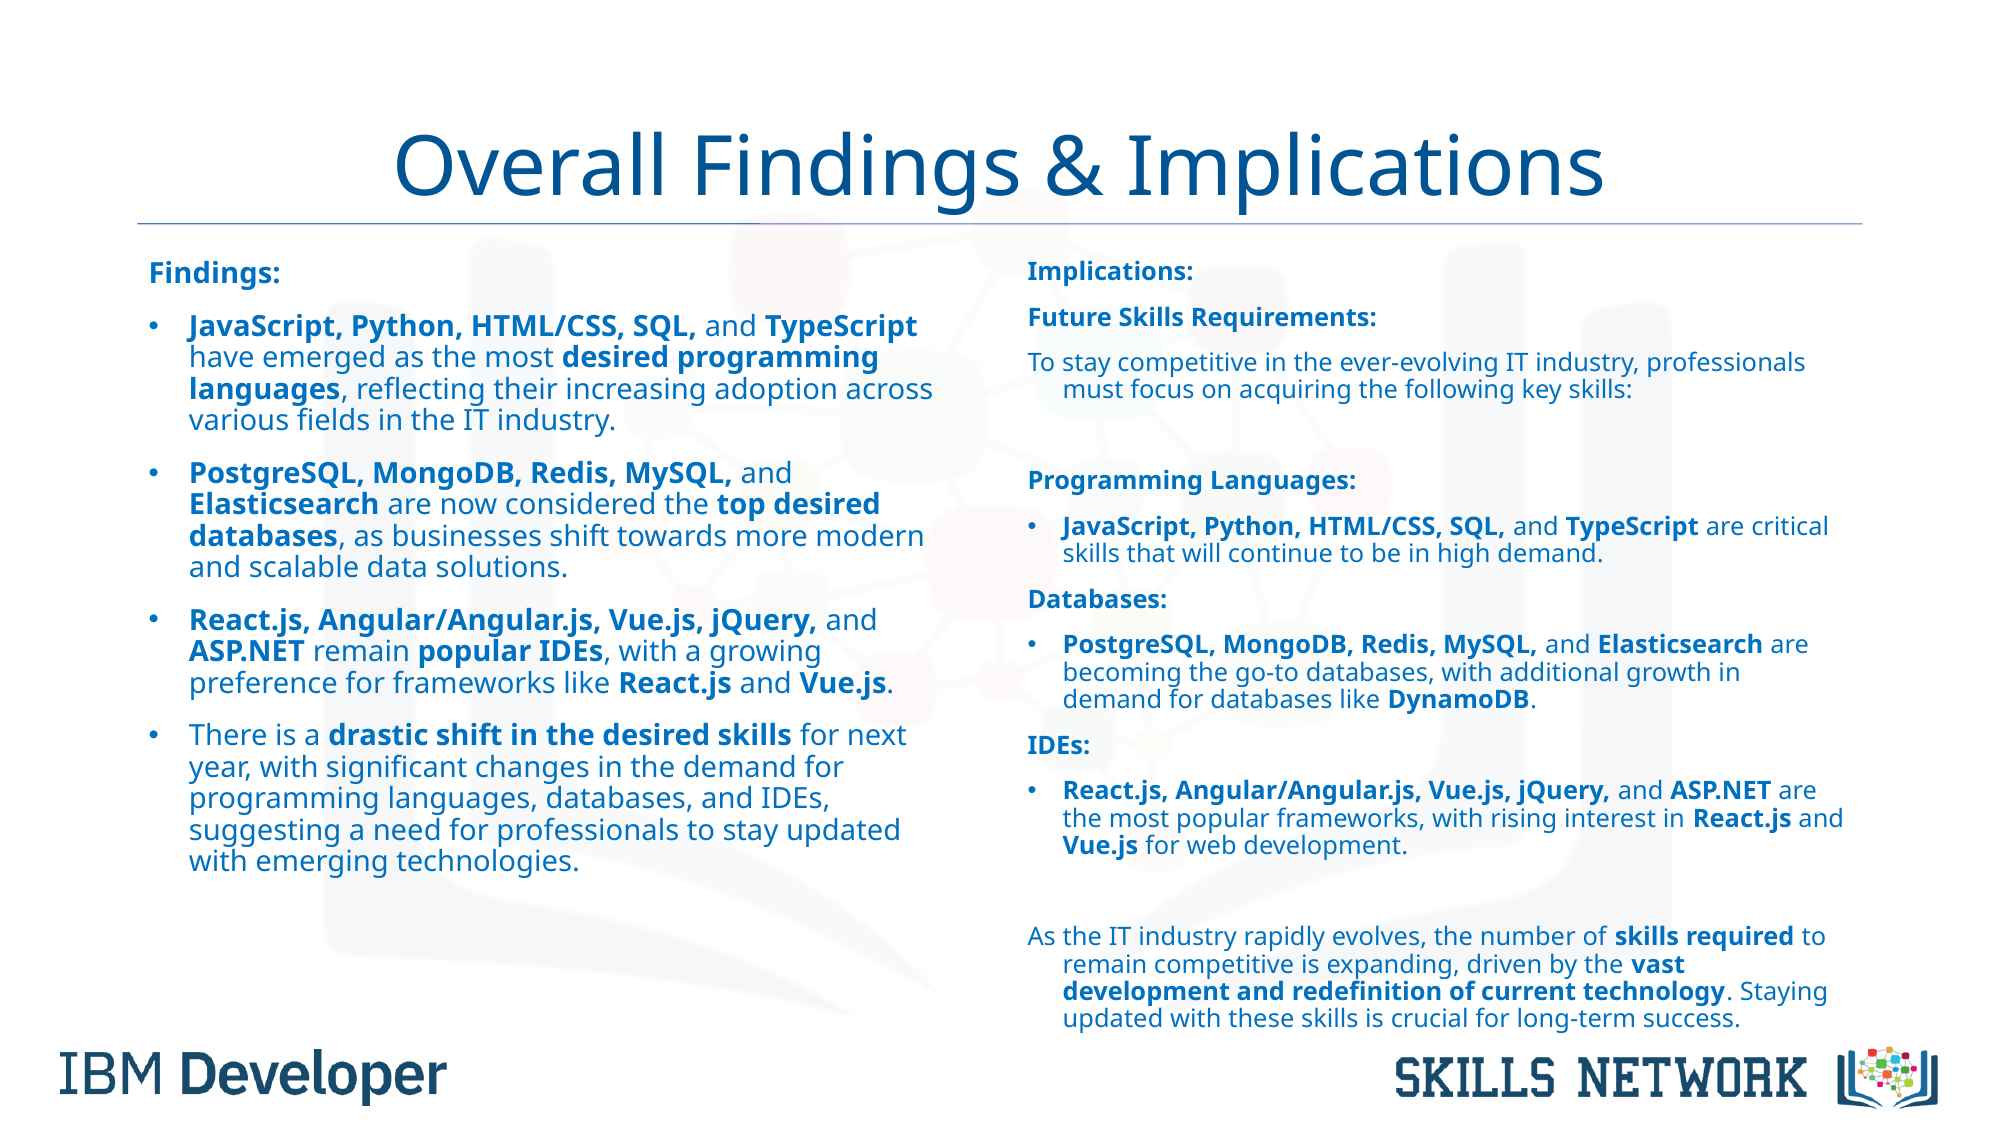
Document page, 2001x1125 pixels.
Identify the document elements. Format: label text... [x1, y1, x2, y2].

list Implications: Future Skills Requirements: To stay competitive in the ever-evolving IT industry, professionals must focus on acquiring the following key skills: Programming Languages: JavaScript, Python, HTML/CSS, SQL, and TypeScript are critical skills that will continue to be in high demand. Databases: PostgreSQL, MongoDB, Redis, MySQL, and Elasticsearch are becoming the go-to databases, with additional growth in demand for databases like DynamoDB. IDEs: React.js, Angular/Angular.js, Vue.js, jQuery, and ASP.NET are the most popular frameworks, with rising interest in React.js and Vue.js for web development. As the IT industry rapidly evolves, the number of skills required to remain competitive is expanding, driven by the vast development and redefinition of current technology. Staying updated with these skills is crucial for long-term success. [1012, 251, 1863, 1044]
picture [1390, 1045, 1945, 1111]
list Findings: JavaScript, Python, HTML/CSS, SQL, and TypeScript have emerged as the most desired programming languages, reflecting their increasing adoption across various fields in the IT industry. PostgreSQL, MongoDB, Redis, MySQL, and Elasticsearch are now considered the top desired databases, as businesses shift towards more modern and scalable data solutions. React.js, Angular/Angular.js, Vue.js, jQuery, and ASP.NET remain popular IDEs, with a growing preference for frameworks like React.js and Vue.js. There is a drastic shift in the desired skills for next year, with significant changes in the demand for programming languages, databases, and IDEs, suggesting a need for professionals to stay updated with emerging technologies. [133, 251, 984, 1044]
title Overall Findings & Implications [137, 59, 1863, 278]
picture [55, 1045, 459, 1108]
